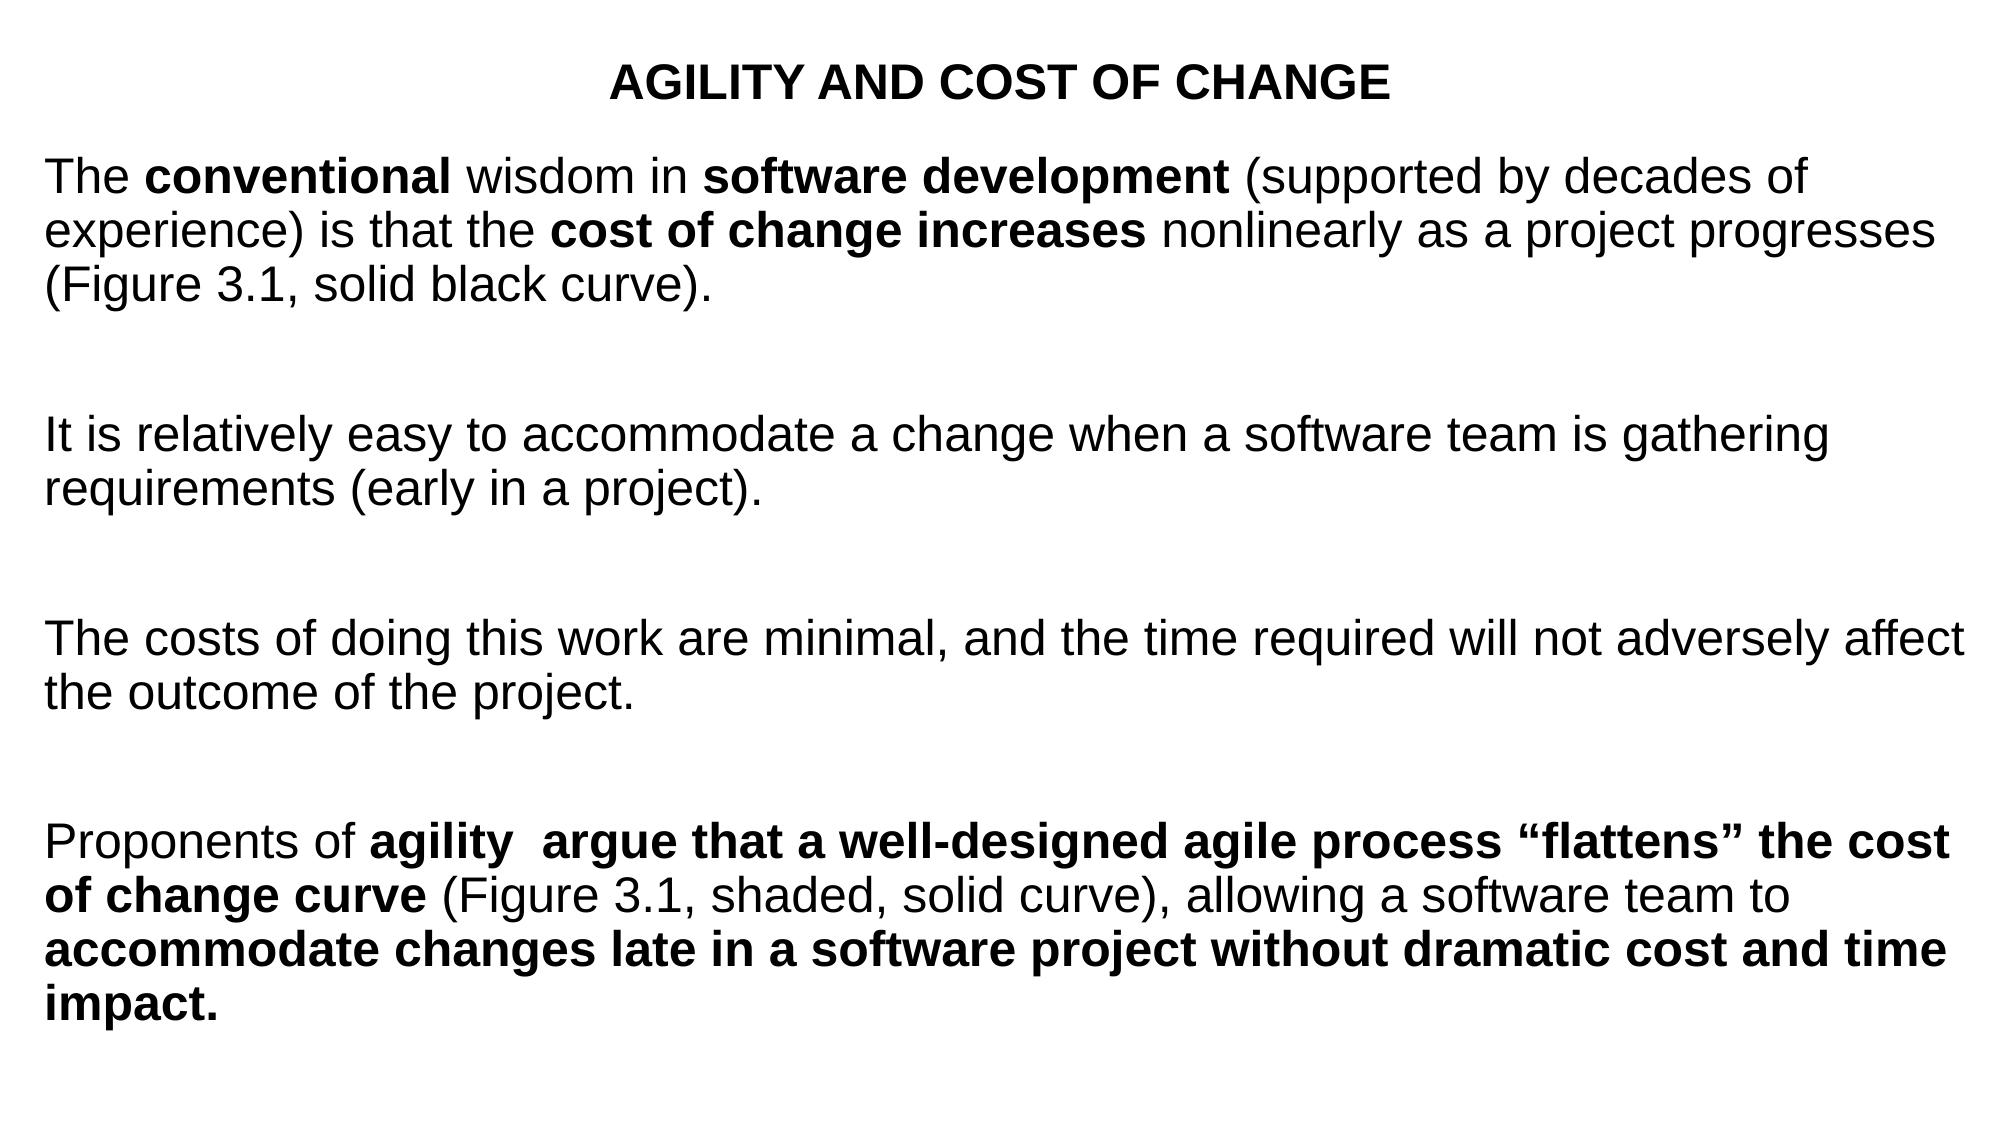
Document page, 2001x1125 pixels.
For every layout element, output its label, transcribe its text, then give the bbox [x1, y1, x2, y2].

list The conventional wisdom in software development (supported by decades of experience) is that the cost of change increases nonlinearly as a project progresses (Figure 3.1, solid black curve). It is relatively easy to accommodate a change when a software team is gathering requirements (early in a project). The costs of doing this work are minimal, and the time required will not adversely affect the outcome of the project. Proponents of agility argue that a well-designed agile process “flattens” the cost of change curve (Figure 3.1, shaded, solid curve), allowing a software team to accommodate changes late in a software project without dramatic cost and time impact. [29, 143, 1984, 1066]
title AGILITY AND COST OF CHANGE [137, 24, 1863, 143]
